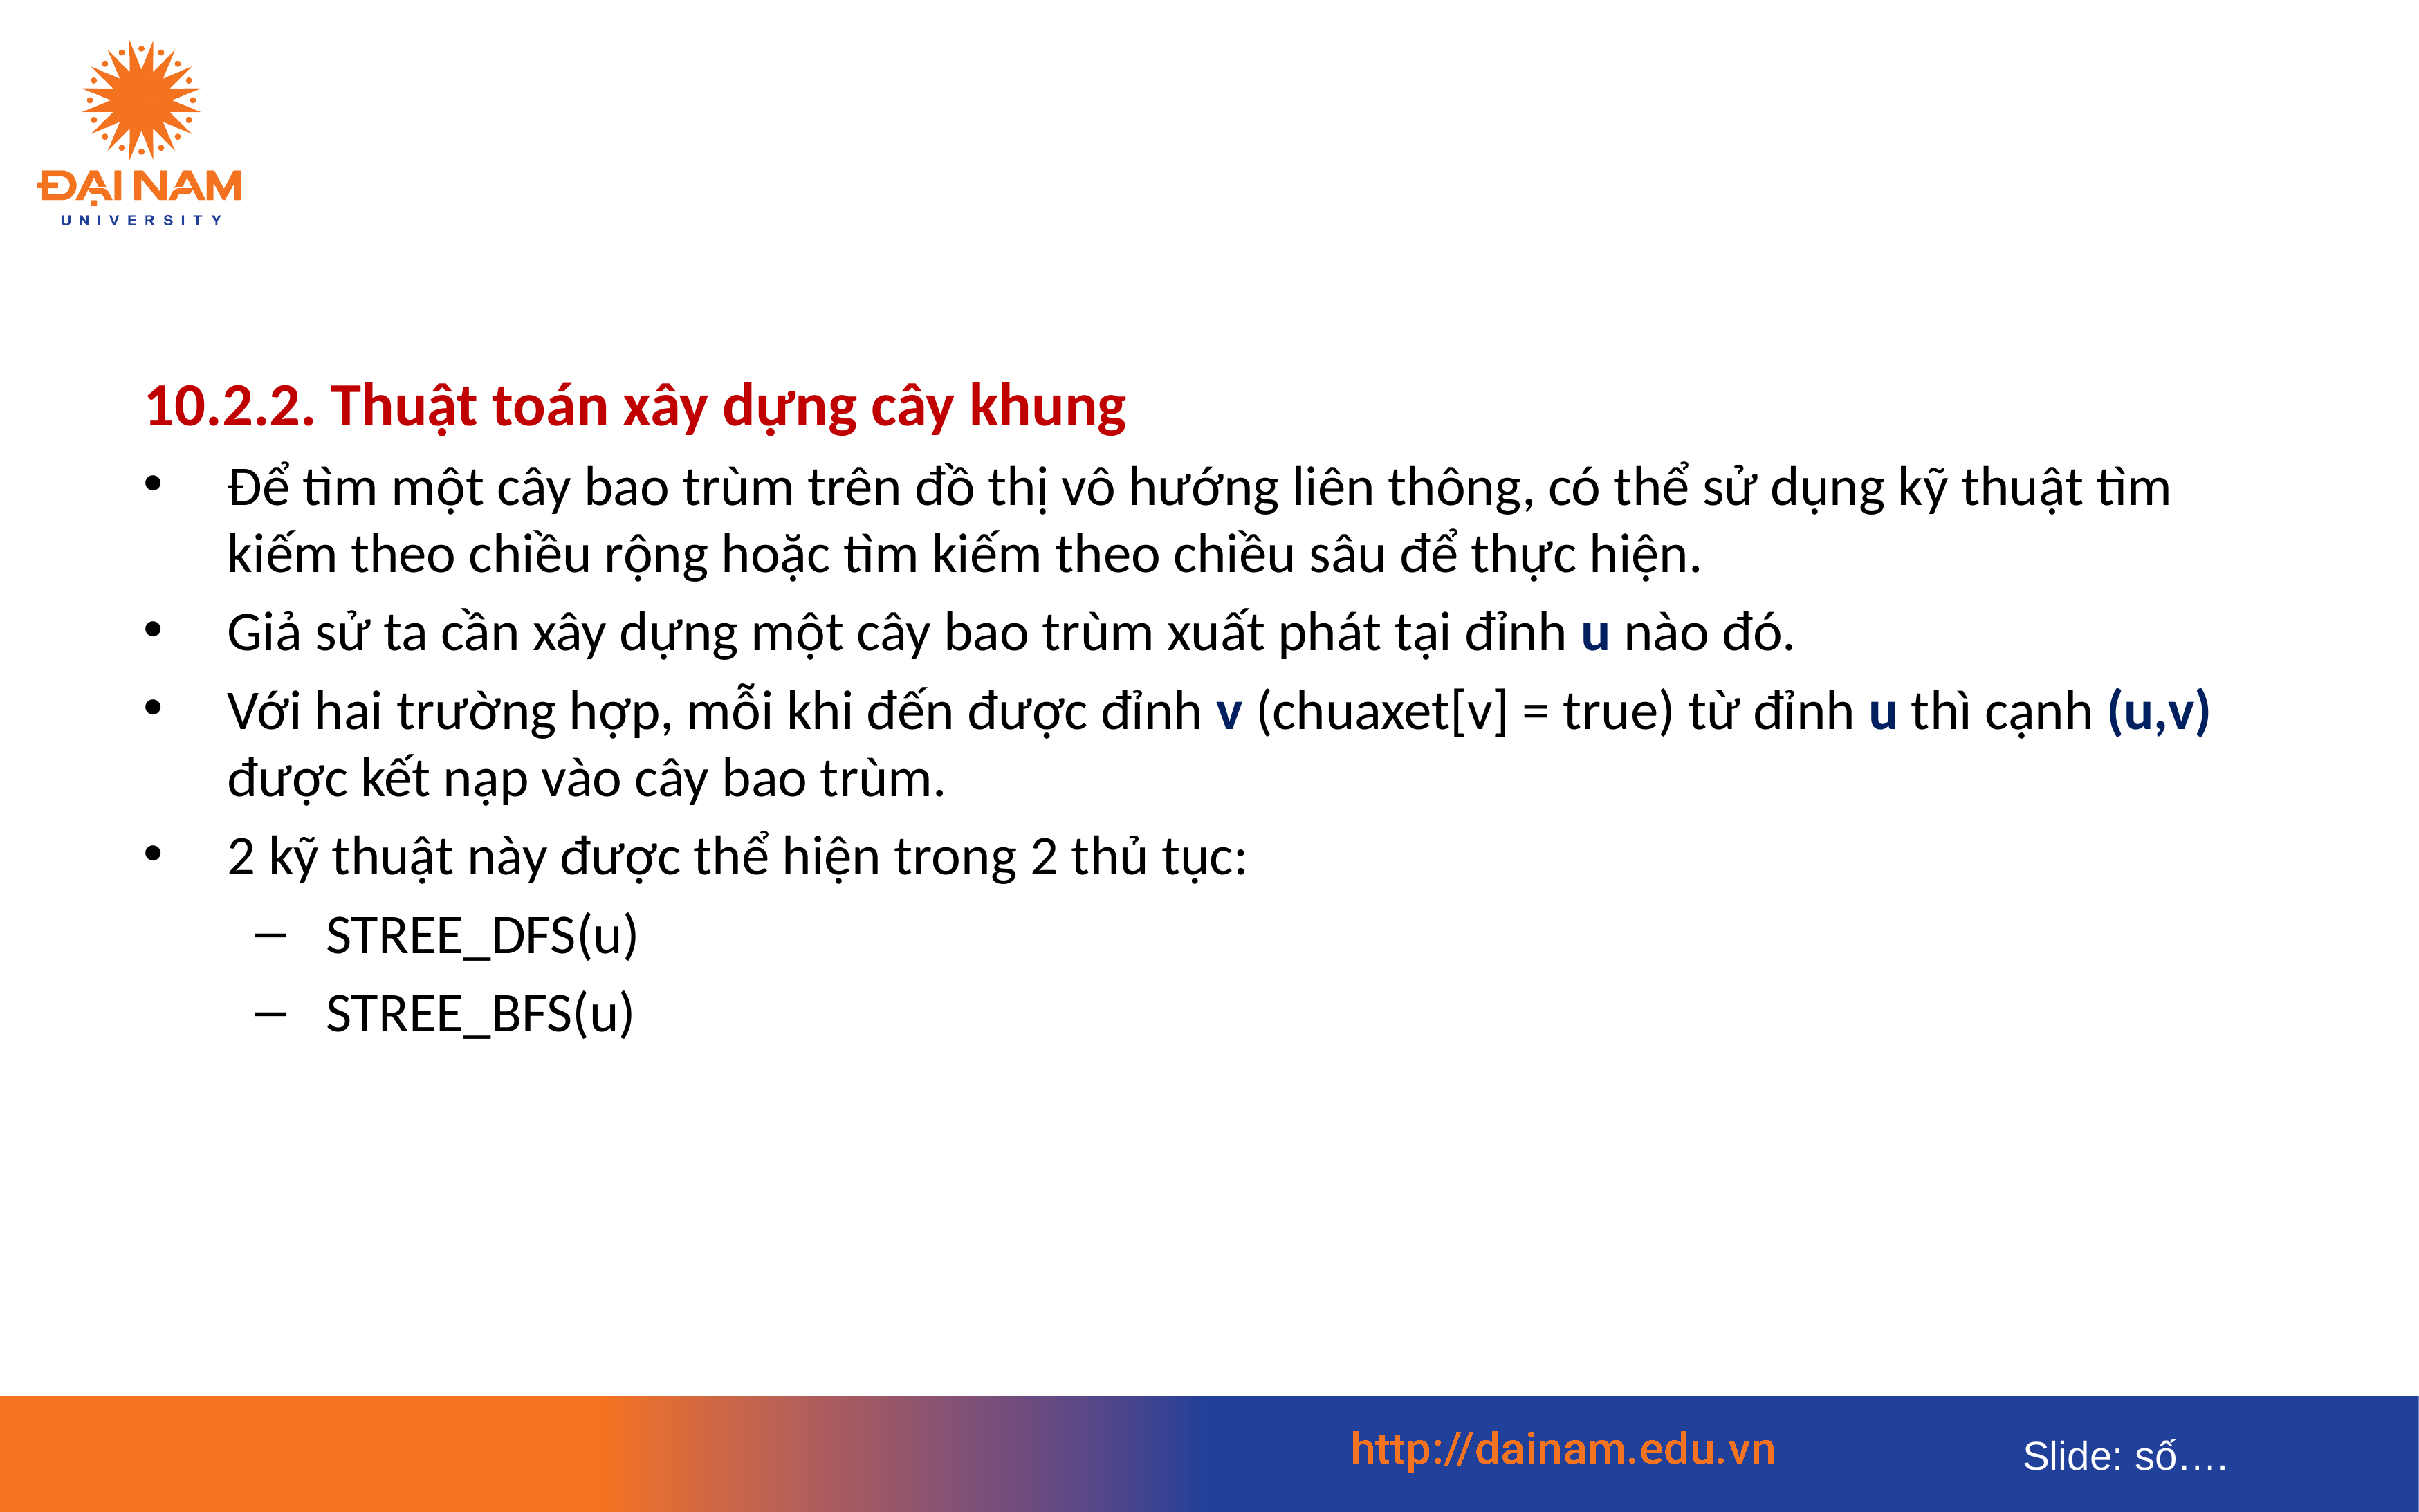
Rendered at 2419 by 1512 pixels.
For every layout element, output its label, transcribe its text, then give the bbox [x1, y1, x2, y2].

slide_number 7 [934, 717, 1035, 776]
list 10.2.2. Thuật toán xây dựng cây khung Để tìm một cây bao trùm trên đồ thị vô hướng liên thông, có thể sử dụng kỹ thuật tìm kiếm theo chiều rộng hoặc tìm kiếm theo chiều sâu để thực hiện. Giả sử ta cần xây dựng một cây bao trùm xuất phát tại đỉnh u nào đó. Với hai trường hợp, mỗi khi đến được đỉnh v (chuaxet[v] = true) từ đỉnh u thì cạnh (u,v) được kết nạp vào cây bao trùm. 2 kỹ thuật này được thể hiện trong 2 thủ tục: STREE_DFS(u) STREE_BFS(u) [120, 352, 2298, 1351]
picture [0, 1396, 2419, 1512]
picture [37, 40, 241, 225]
